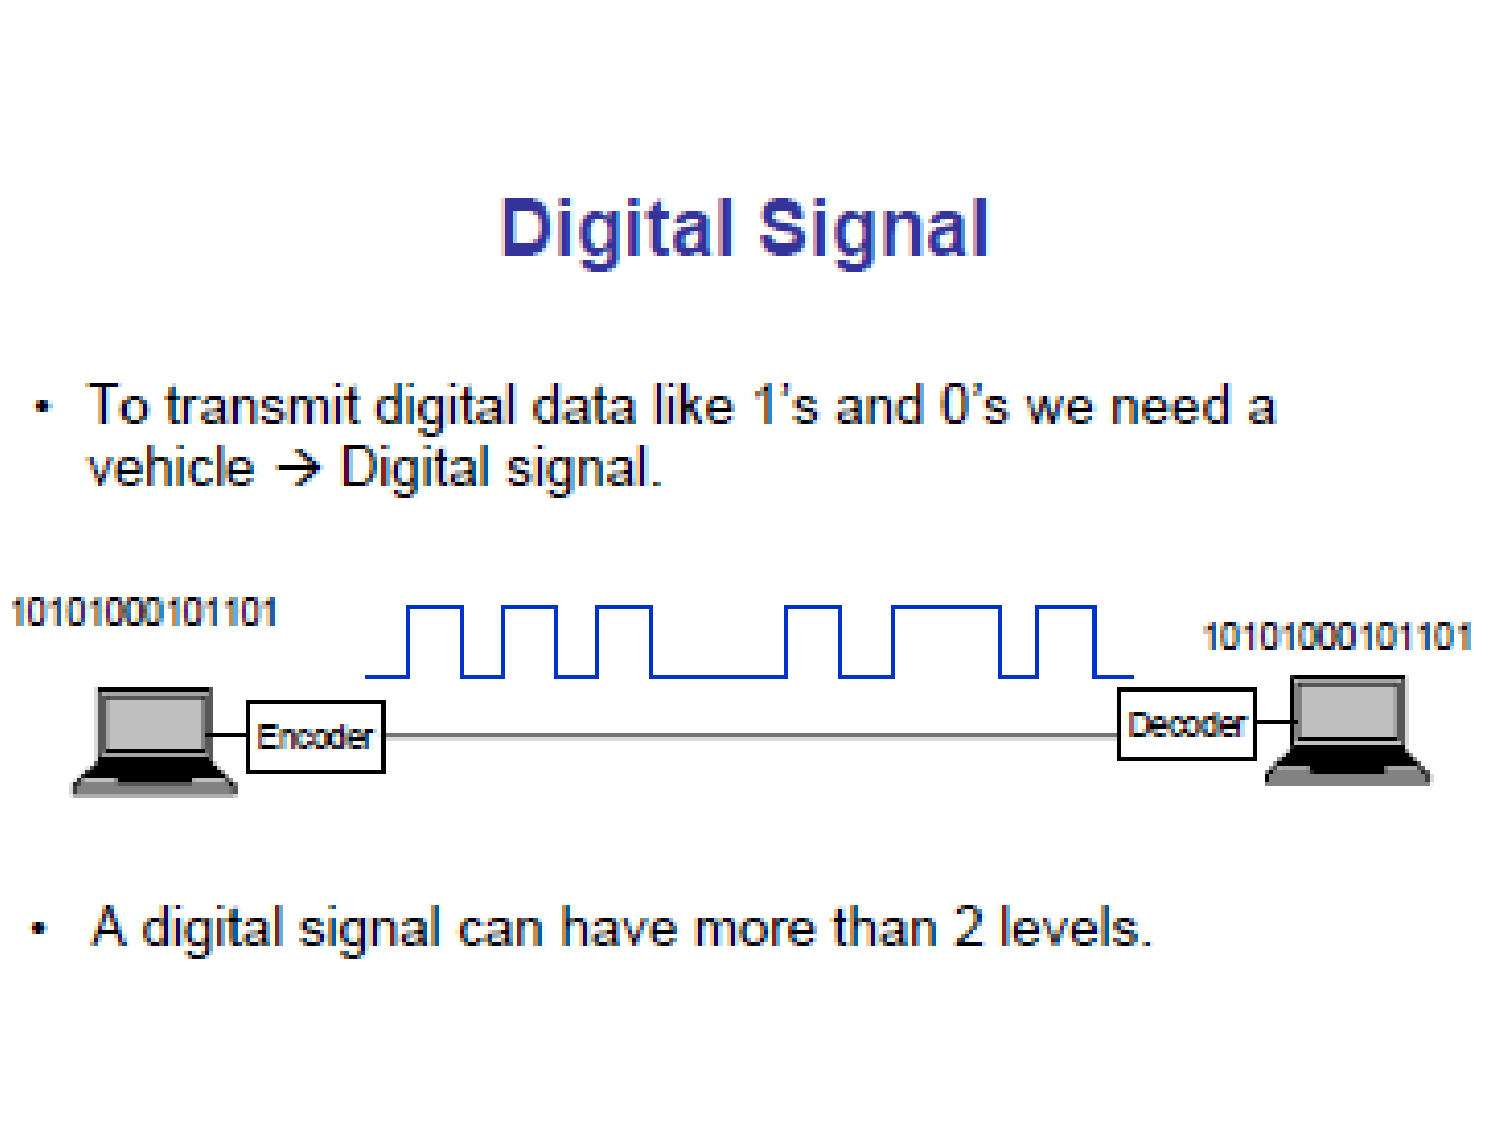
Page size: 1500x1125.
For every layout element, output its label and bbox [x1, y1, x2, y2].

picture [12, 174, 1500, 1026]
